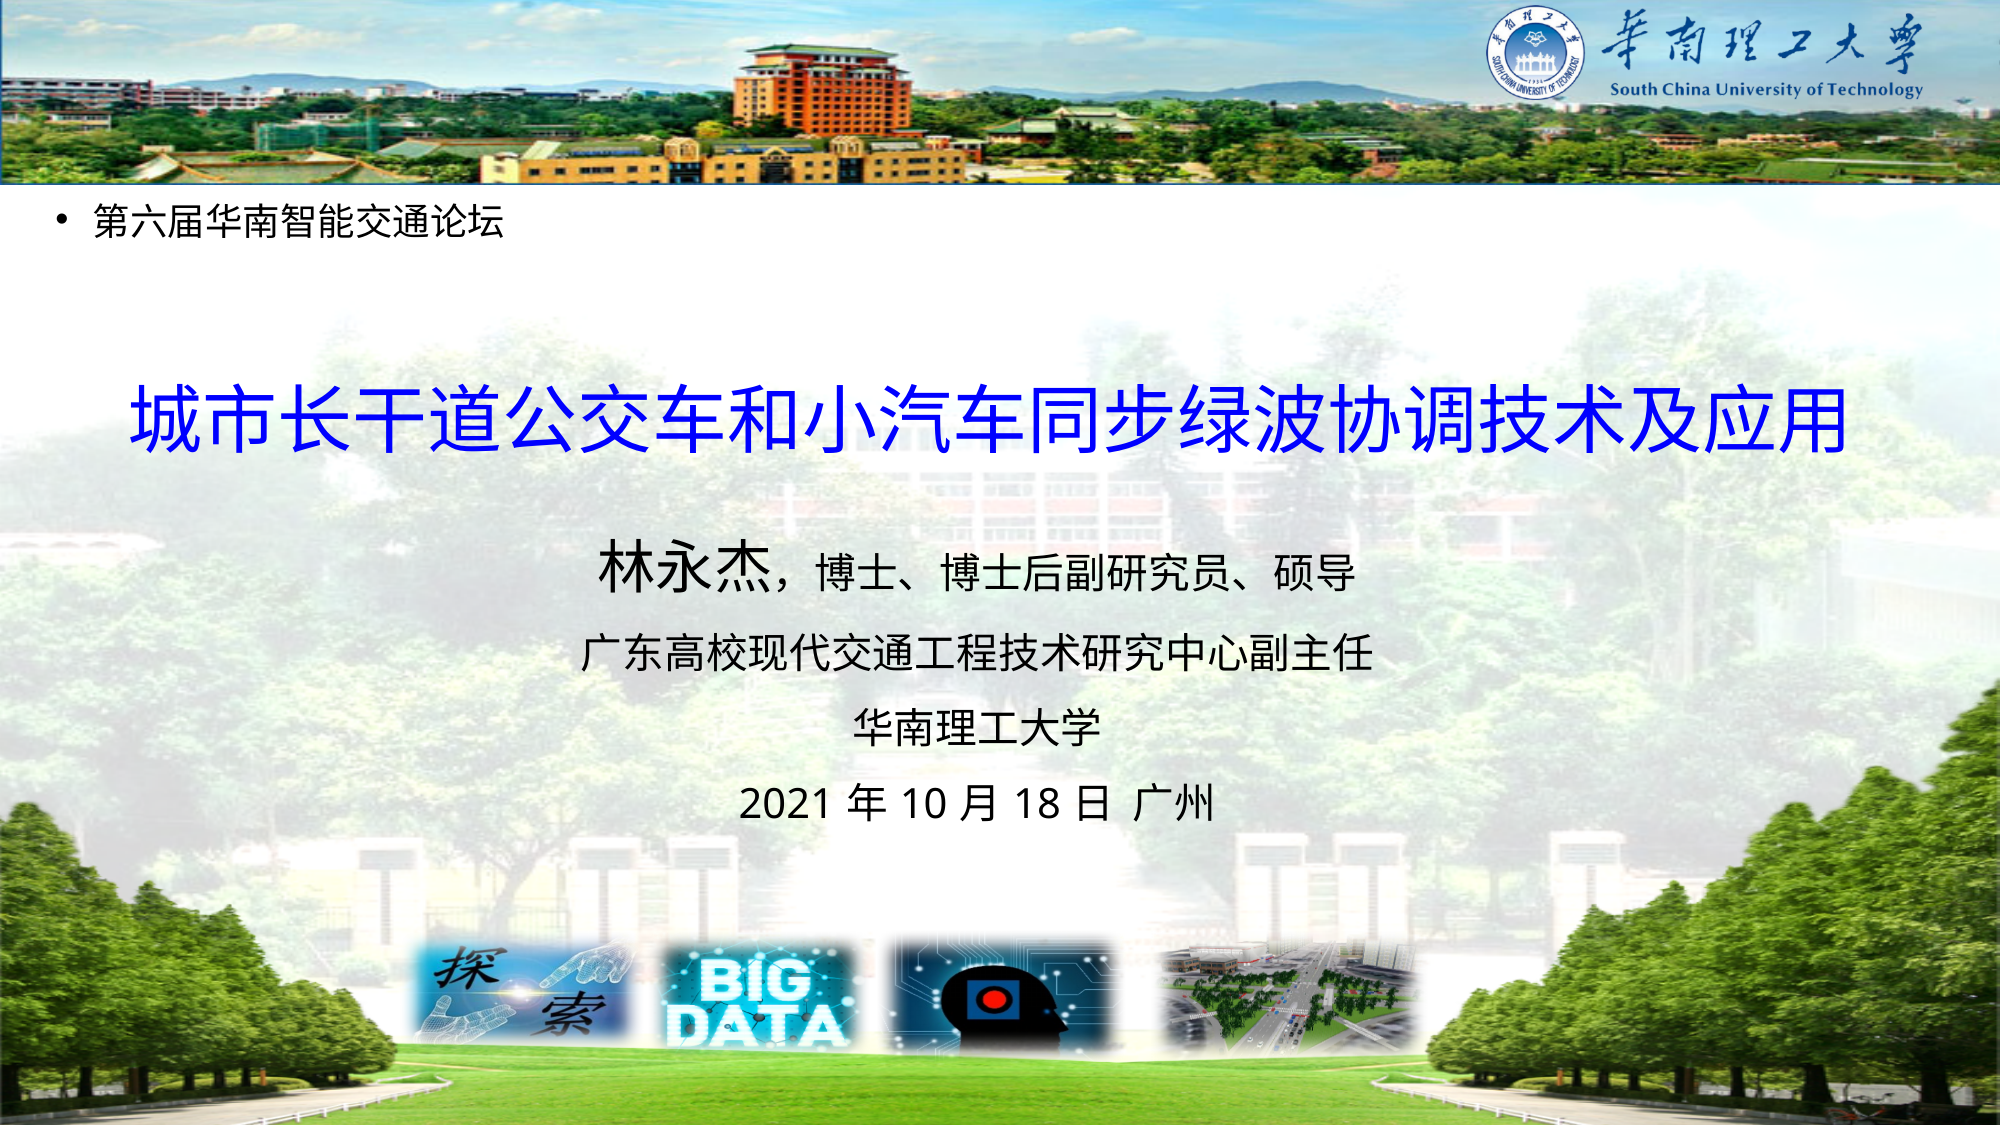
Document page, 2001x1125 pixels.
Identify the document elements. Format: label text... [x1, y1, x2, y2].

subtitle 林永杰，博士、博士后副研究员、硕导 广东高校现代交通工程技术研究中心副主任 华南理工大学 2021年10月18日 广州 [411, 507, 1544, 851]
list 第六届华南智能交通论坛 [40, 189, 1940, 271]
title 城市长干道公交车和小汽车同步绿波协调技术及应用 [40, 282, 1940, 546]
picture [0, 675, 2000, 1125]
picture [0, 0, 2000, 185]
